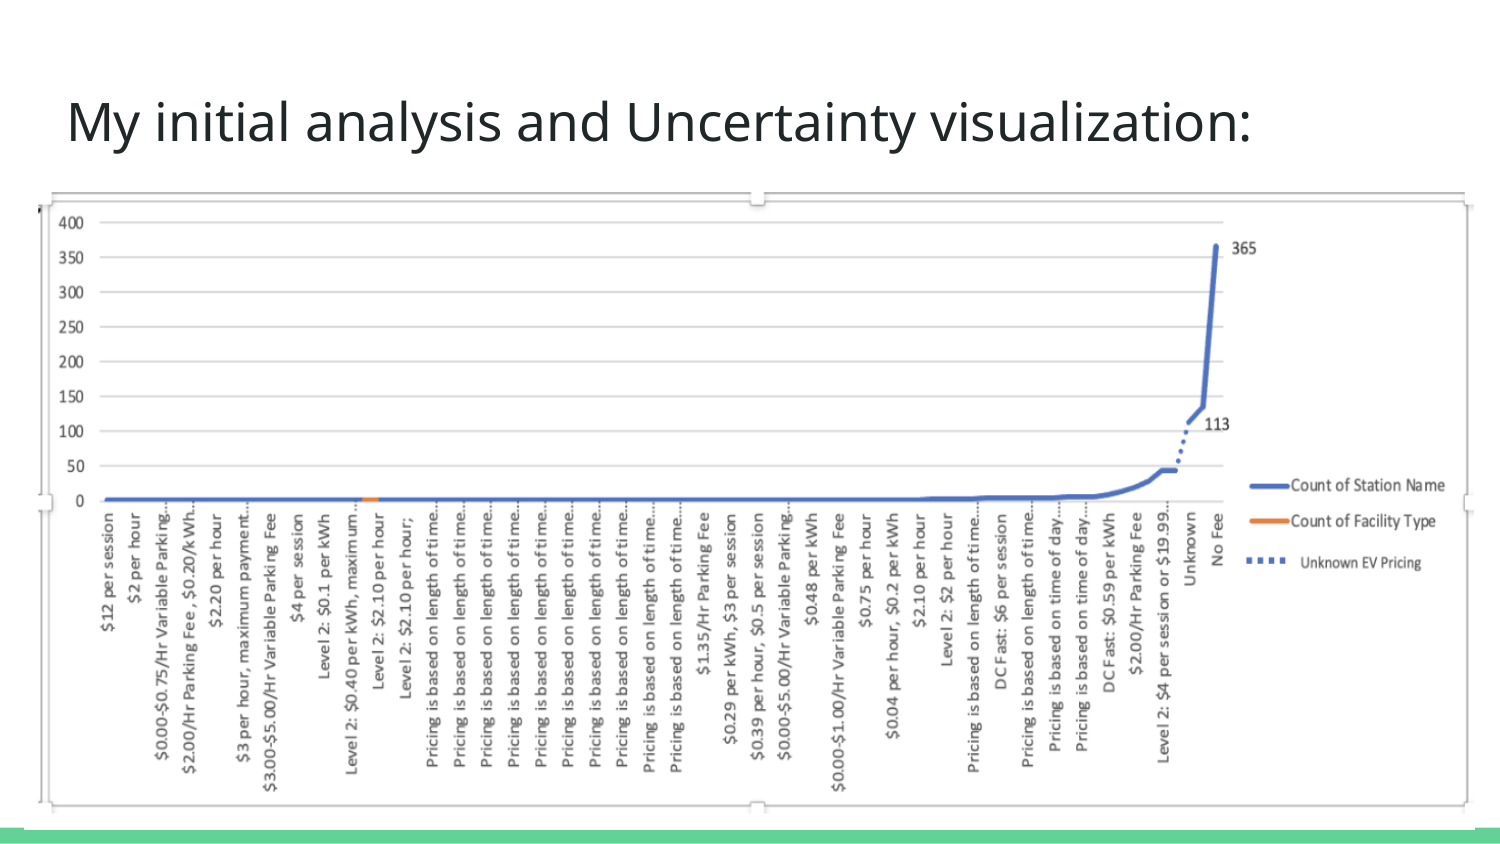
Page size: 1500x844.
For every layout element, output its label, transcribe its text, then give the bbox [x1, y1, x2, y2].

title My initial analysis and Uncertainty visualization: [51, 72, 1449, 167]
picture [24, 191, 1476, 831]
